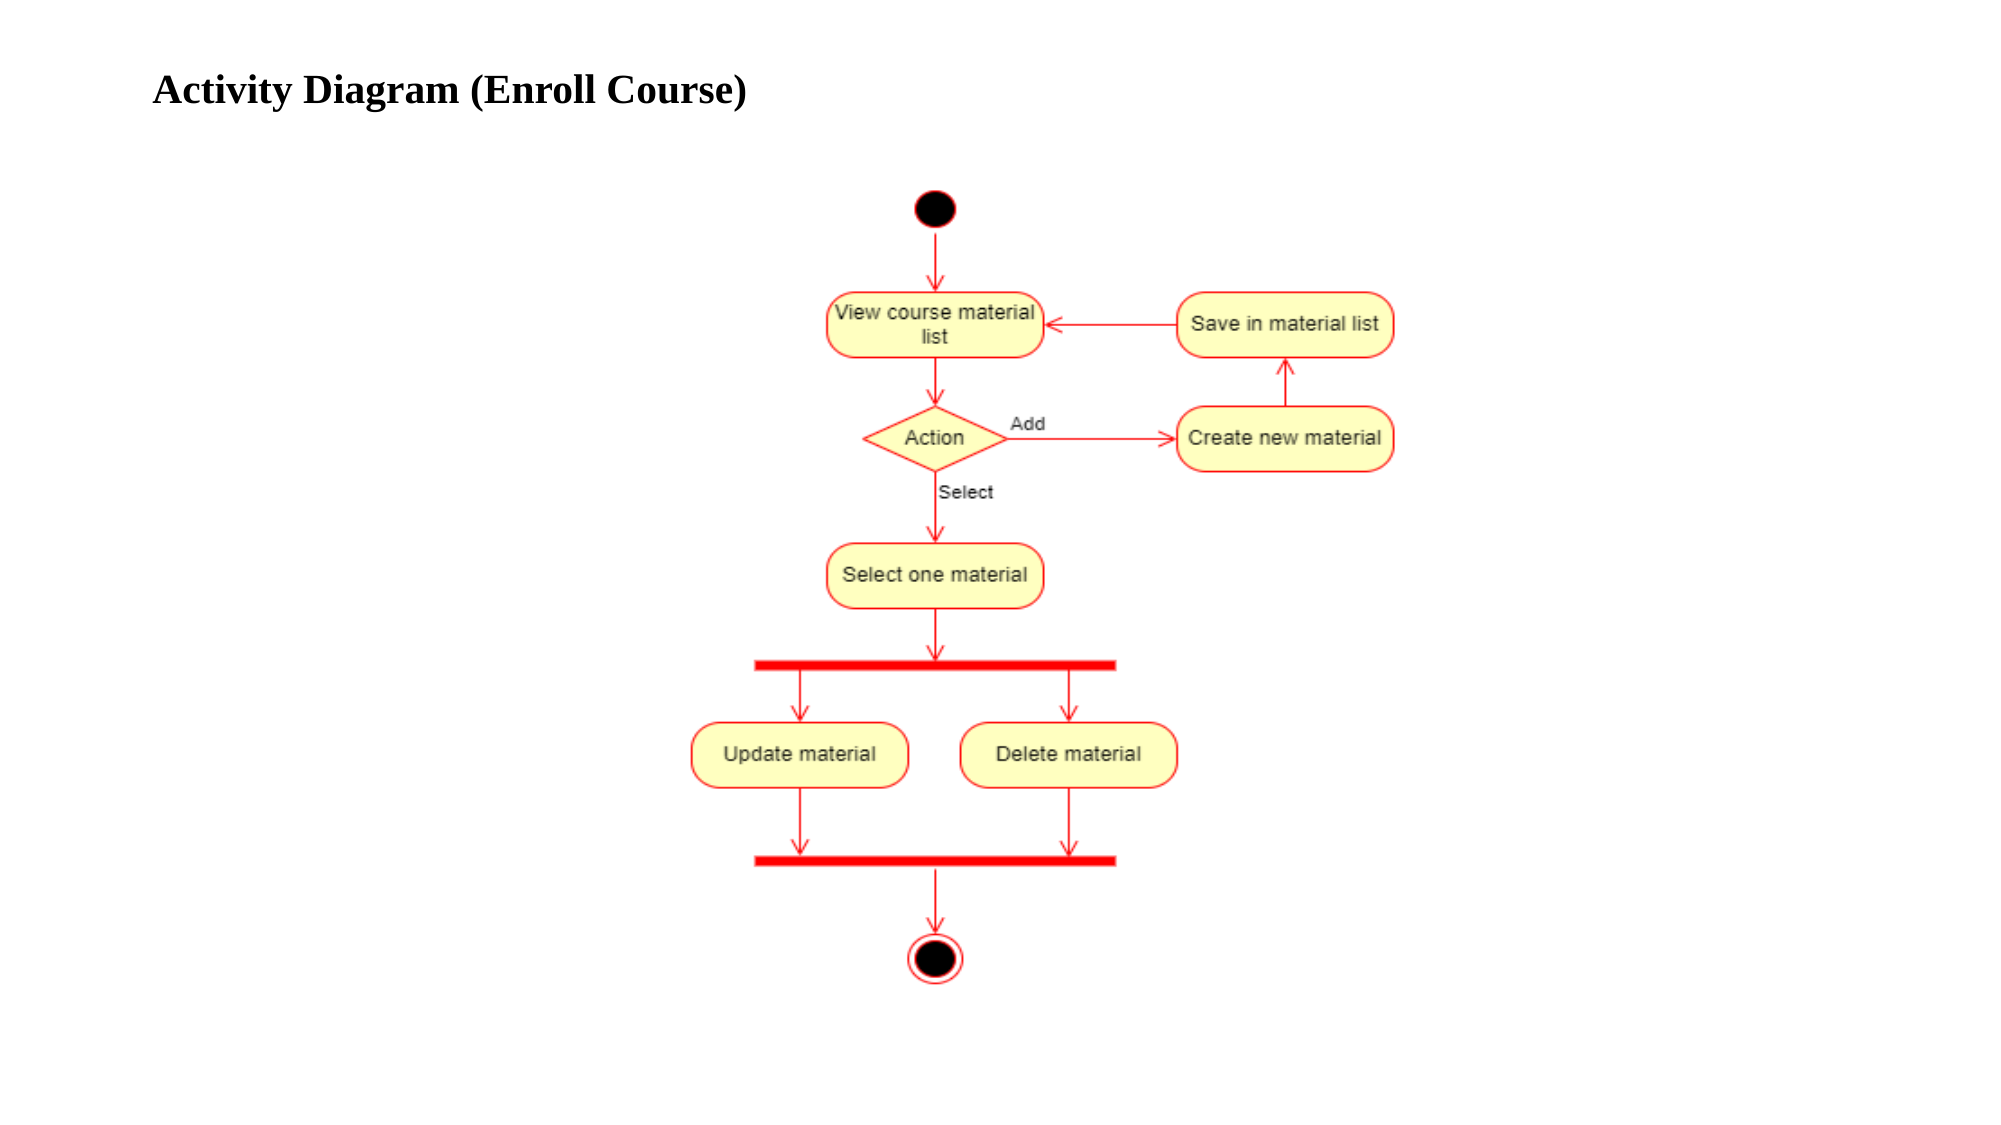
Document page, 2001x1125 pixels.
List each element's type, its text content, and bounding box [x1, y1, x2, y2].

title Activity Diagram (Enroll Course) [137, 59, 1863, 120]
picture [604, 138, 1475, 1037]
